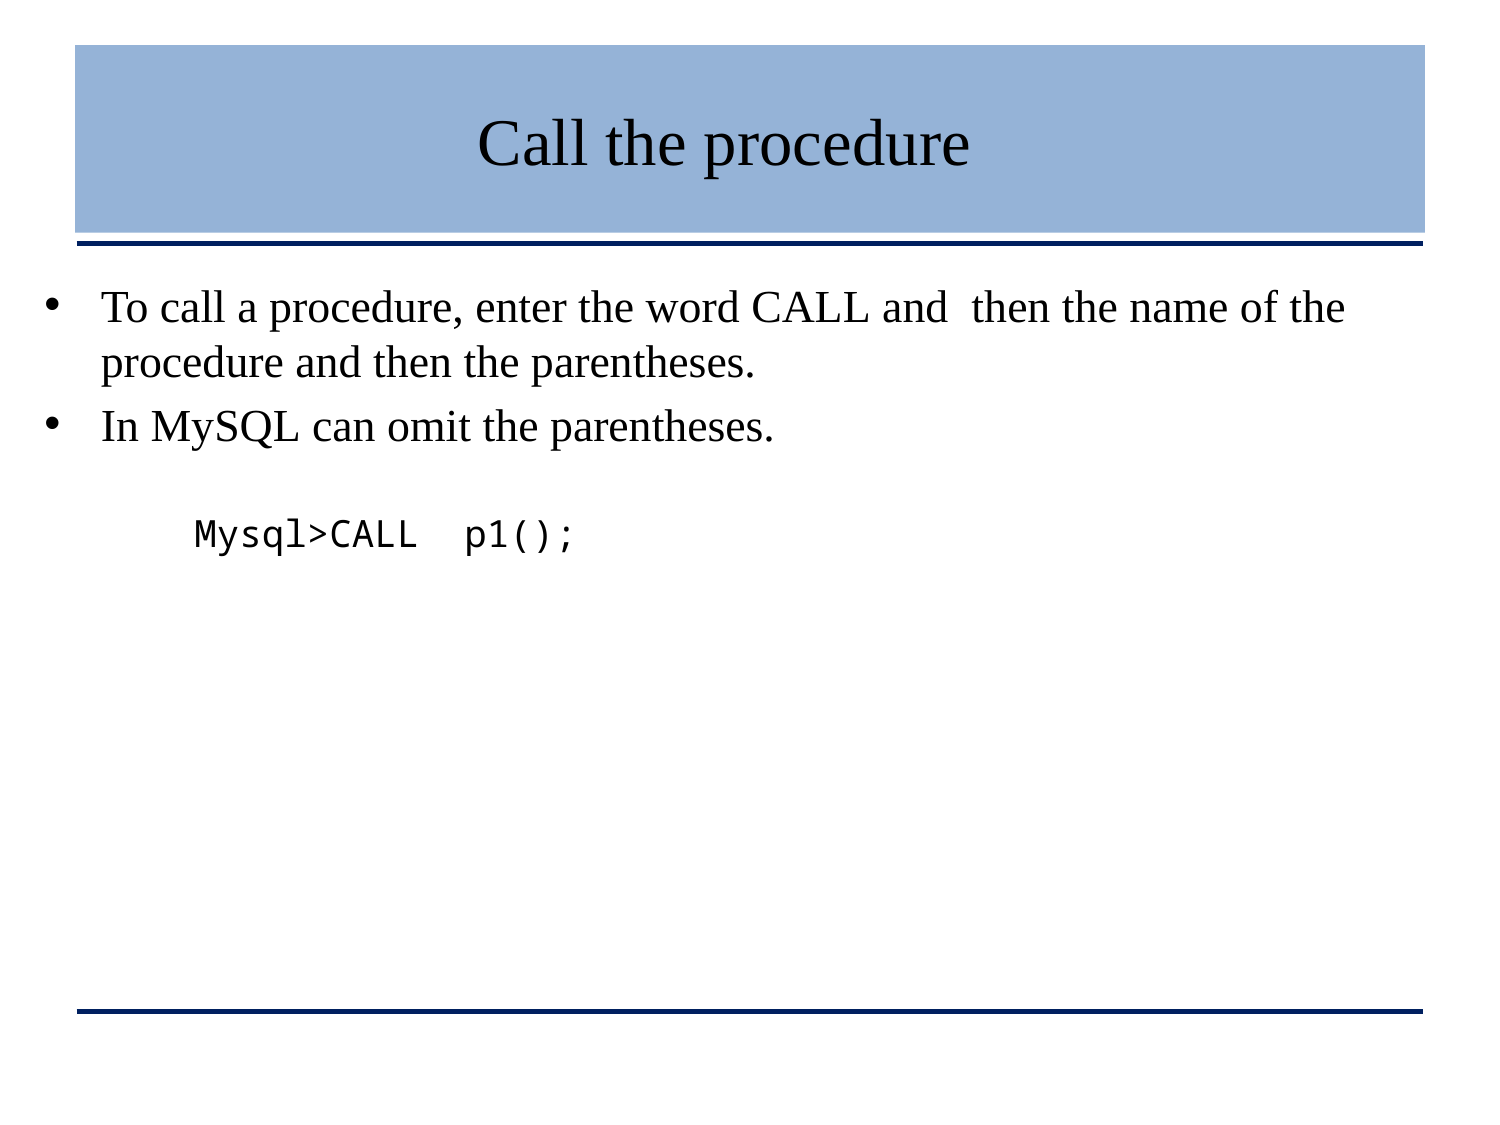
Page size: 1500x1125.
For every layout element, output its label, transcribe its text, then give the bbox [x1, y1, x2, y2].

list To call a procedure, enter the word CALL and then the name of the procedure and then the parentheses. In MySQL can omit the parentheses. Mysql>CALL p1(); [29, 268, 1425, 1012]
title Call the procedure [75, 45, 1425, 233]
